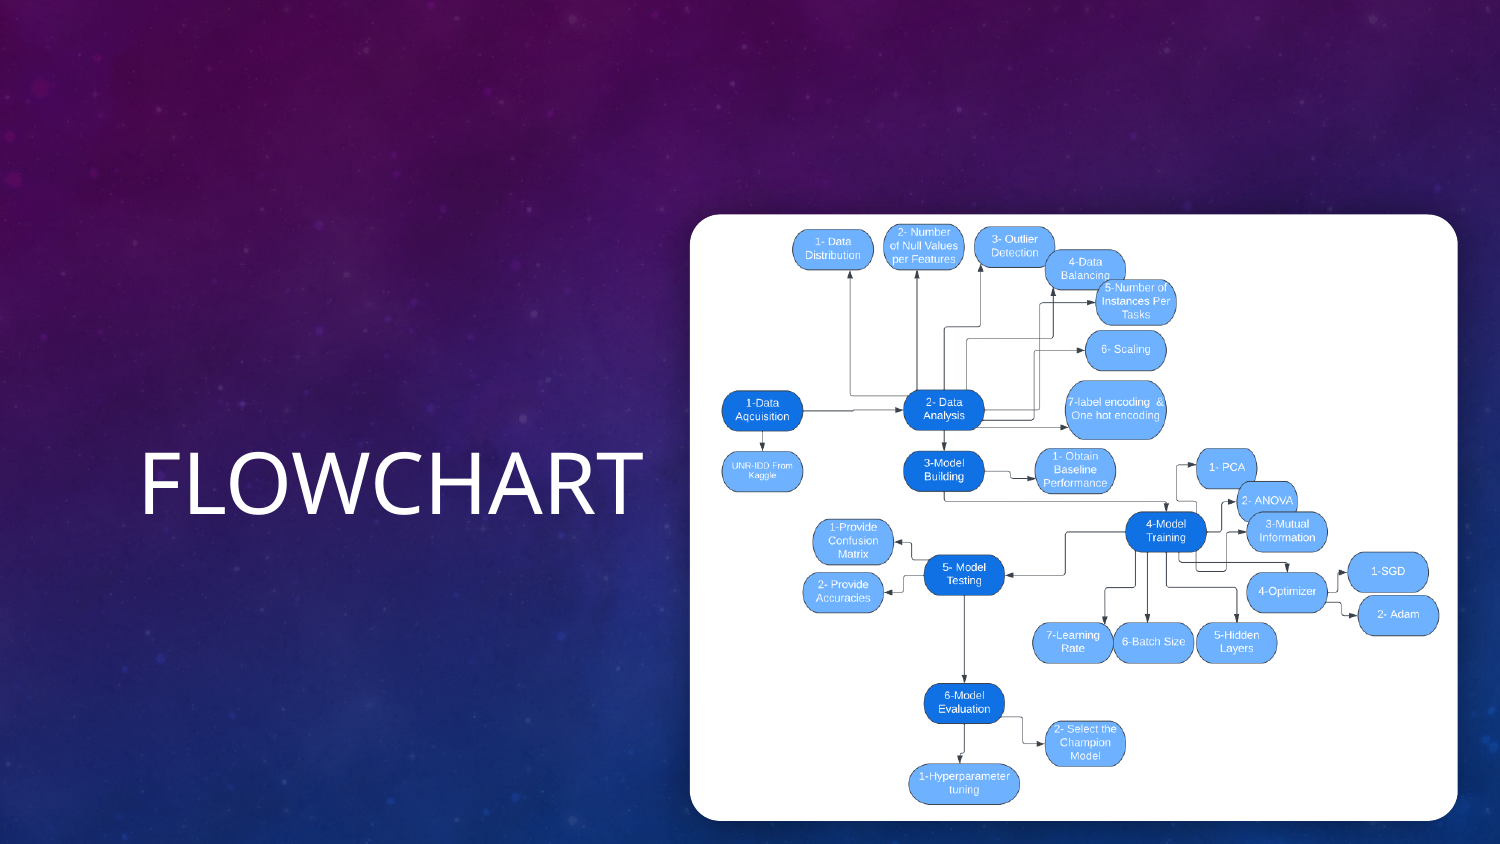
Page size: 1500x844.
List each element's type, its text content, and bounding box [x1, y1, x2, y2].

title Flowchart [79, 78, 669, 540]
picture [0, 0, 1500, 844]
